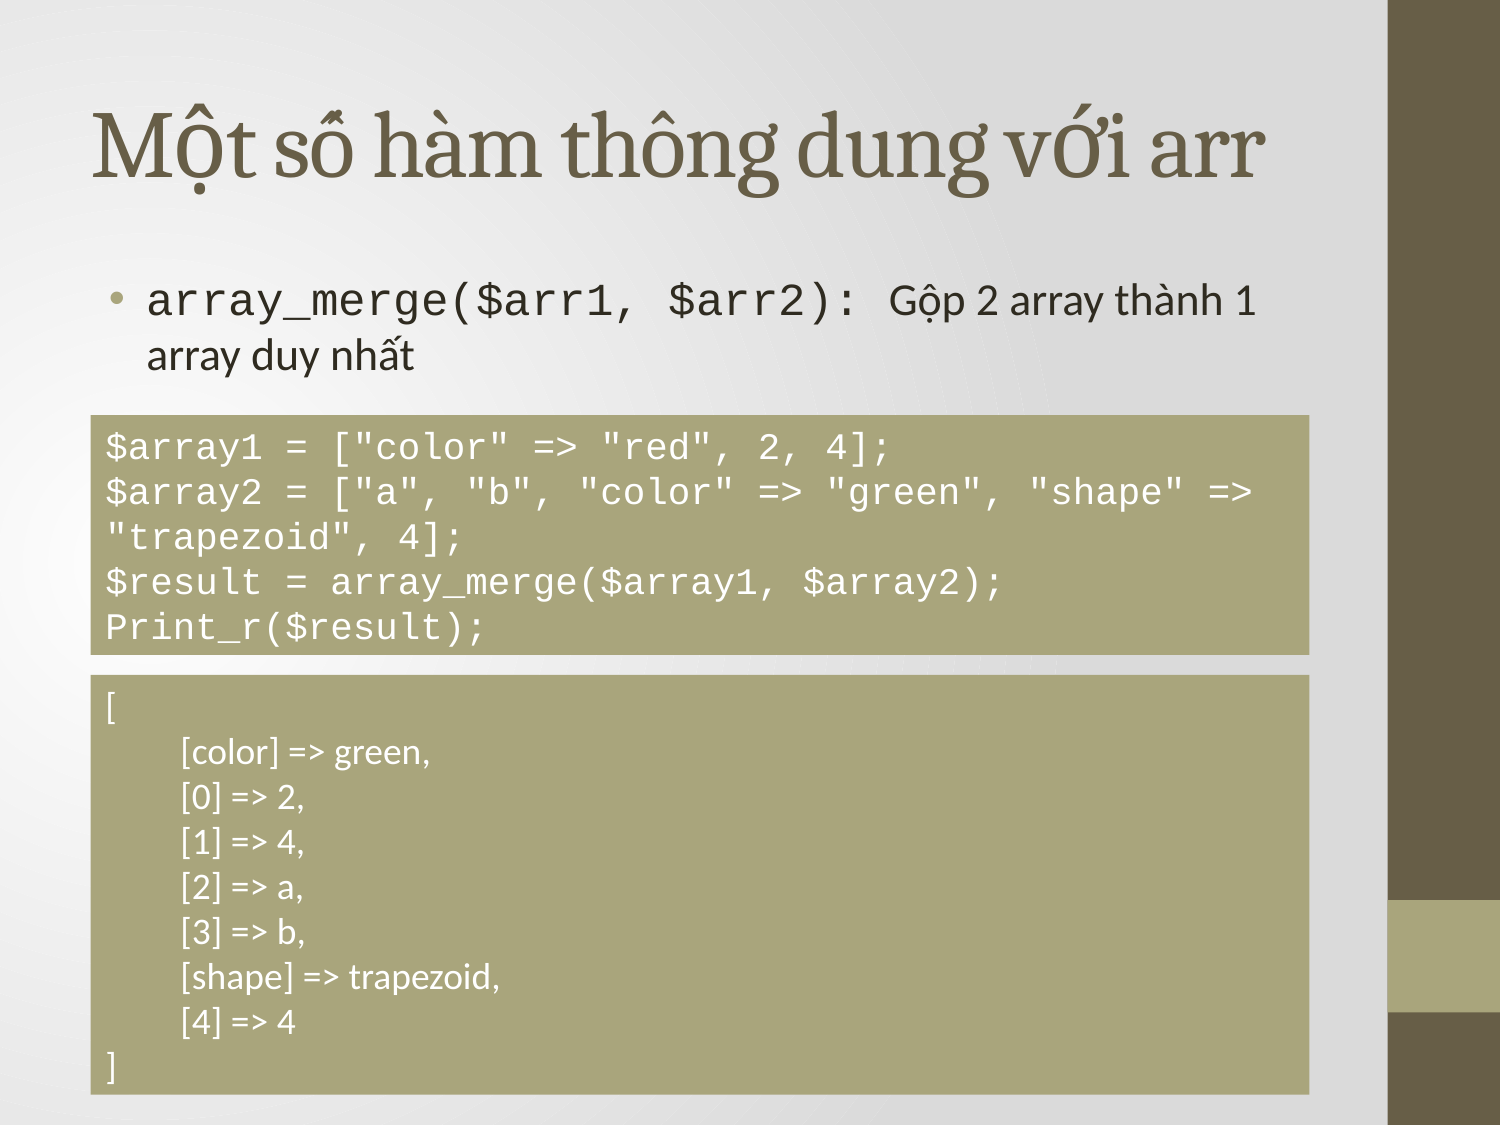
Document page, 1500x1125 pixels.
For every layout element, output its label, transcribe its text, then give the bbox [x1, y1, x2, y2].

title Một số hàm thông dung với arr [75, 45, 1325, 233]
list array_merge($arr1, $arr2): Gộp 2 array thành 1 array duy nhất [75, 262, 1325, 1050]
text_box [ [color] => green, [0] => 2, [1] => 4, [2] => a, [3] => b, [shape] => trapezoid, [4] => 4 ] [90, 674, 1310, 1095]
text_box $array1 = ["color" => "red", 2, 4]; $array2 = ["a", "b", "color" => "green", "shape" => "trapezoid", 4]; $result = array_merge($array1, $array2); Print_r($result); [90, 415, 1310, 655]
